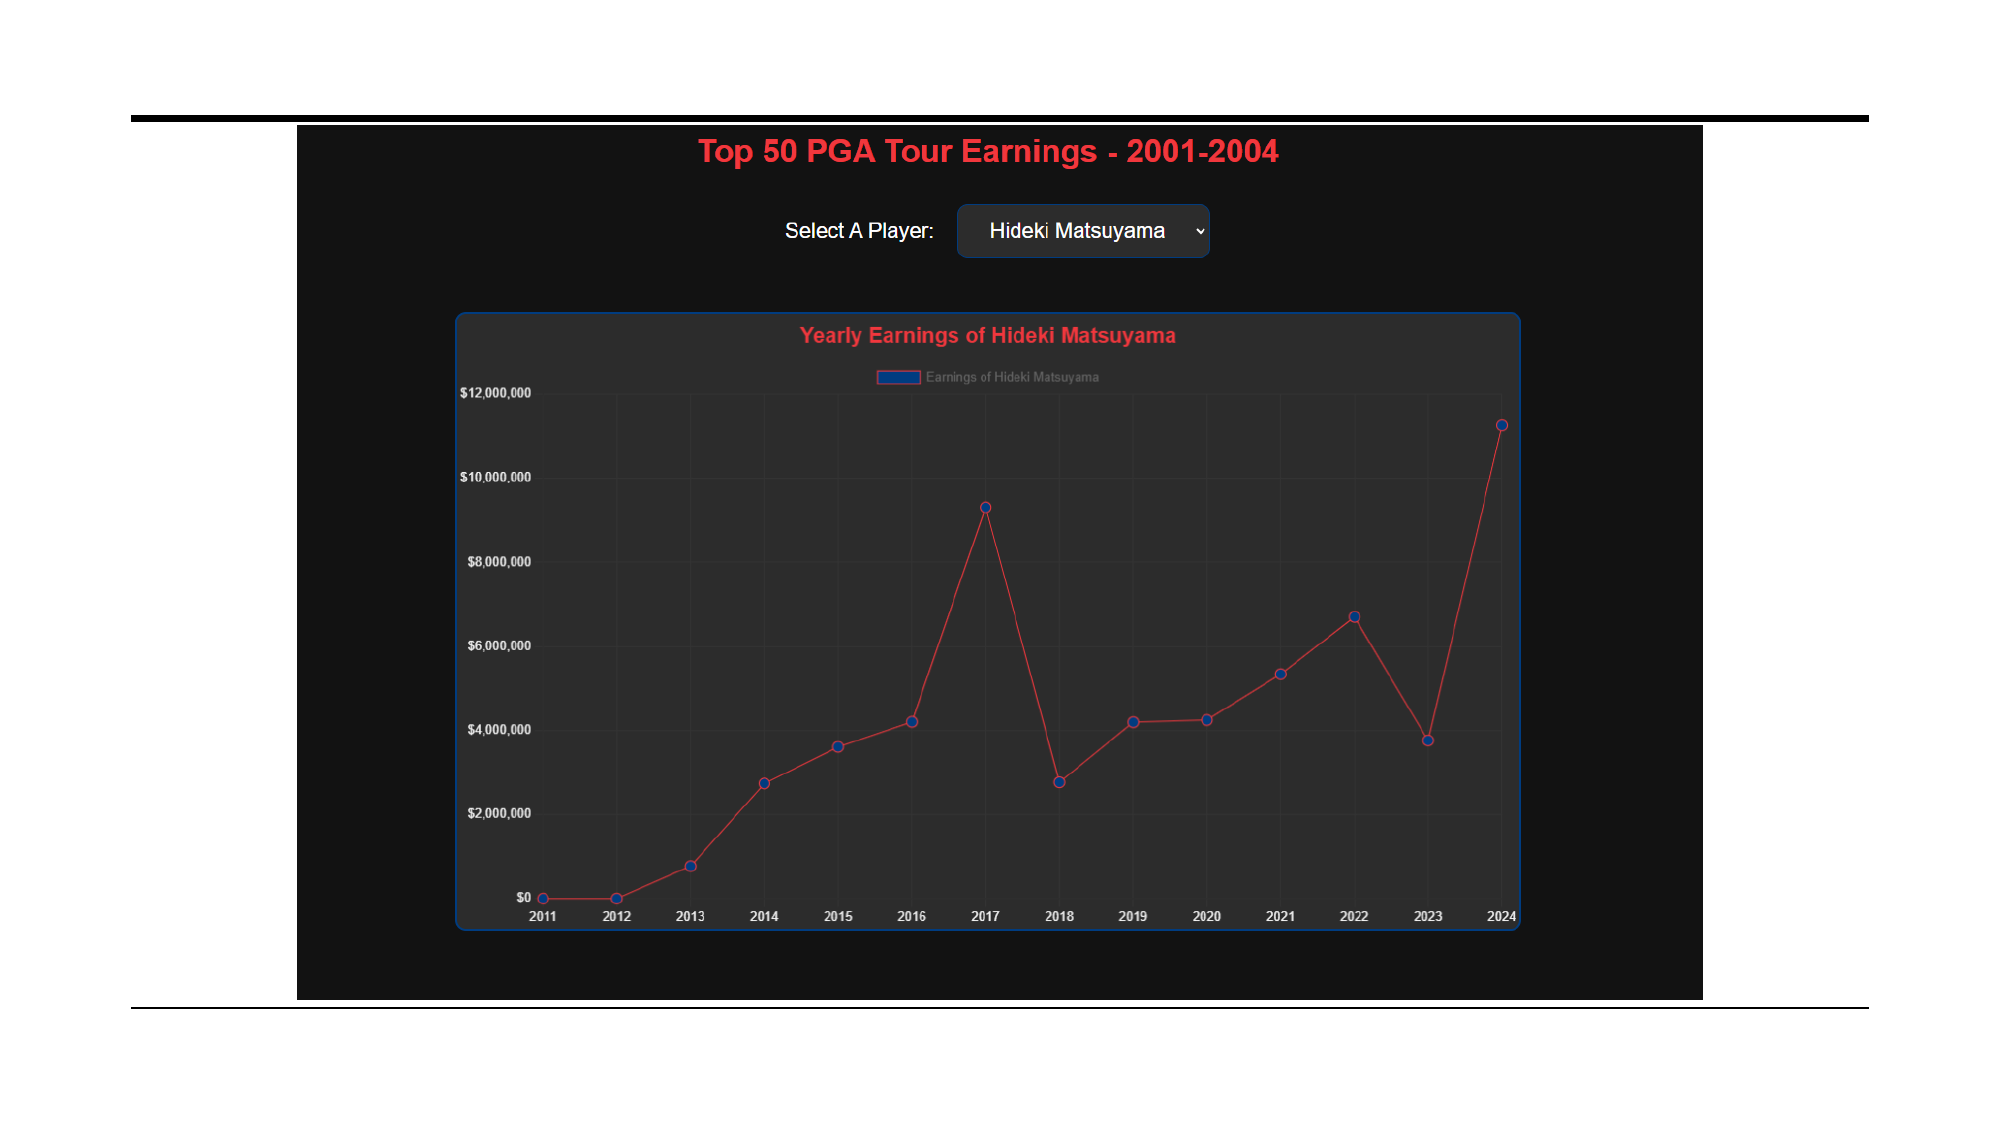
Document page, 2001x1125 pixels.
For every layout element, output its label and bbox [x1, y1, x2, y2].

picture [297, 125, 1703, 1000]
